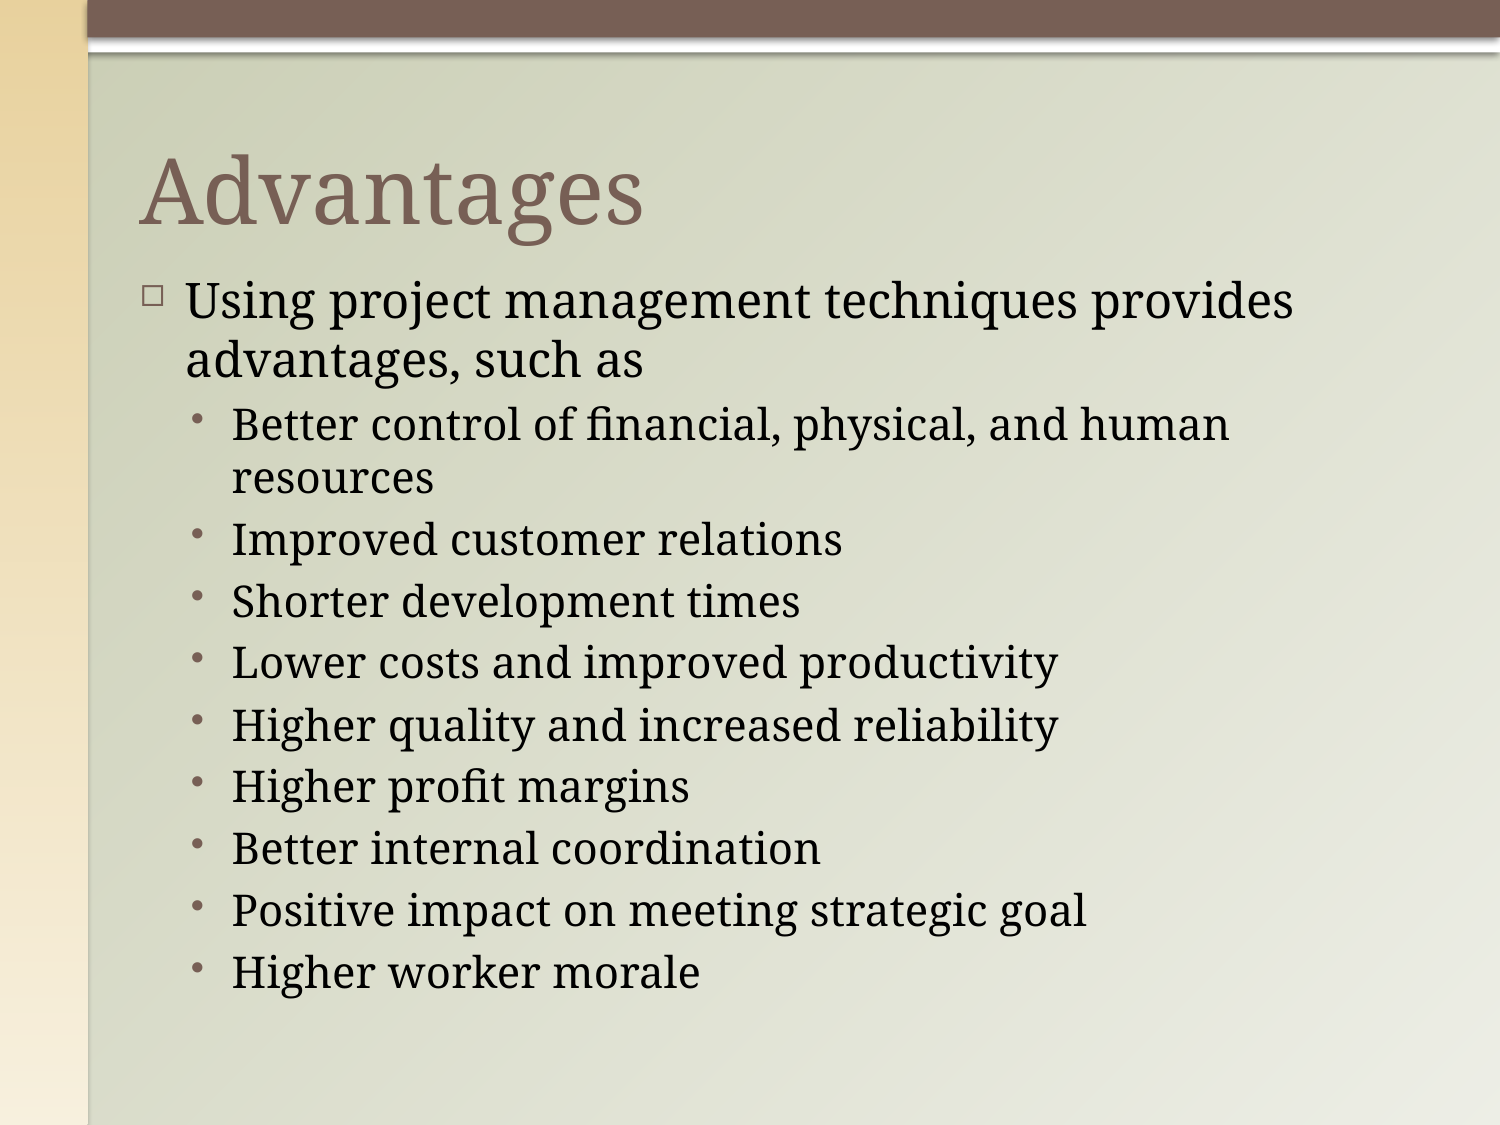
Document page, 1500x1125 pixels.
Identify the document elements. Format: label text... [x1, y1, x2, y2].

title Advantages [125, 62, 1438, 250]
list Using project management techniques provides advantages, such as Better control of financial, physical, and human resources Improved customer relations Shorter development times Lower costs and improved productivity Higher quality and increased reliability Higher profit margins Better internal coordination Positive impact on meeting strategic goal Higher worker morale [125, 262, 1438, 1013]
